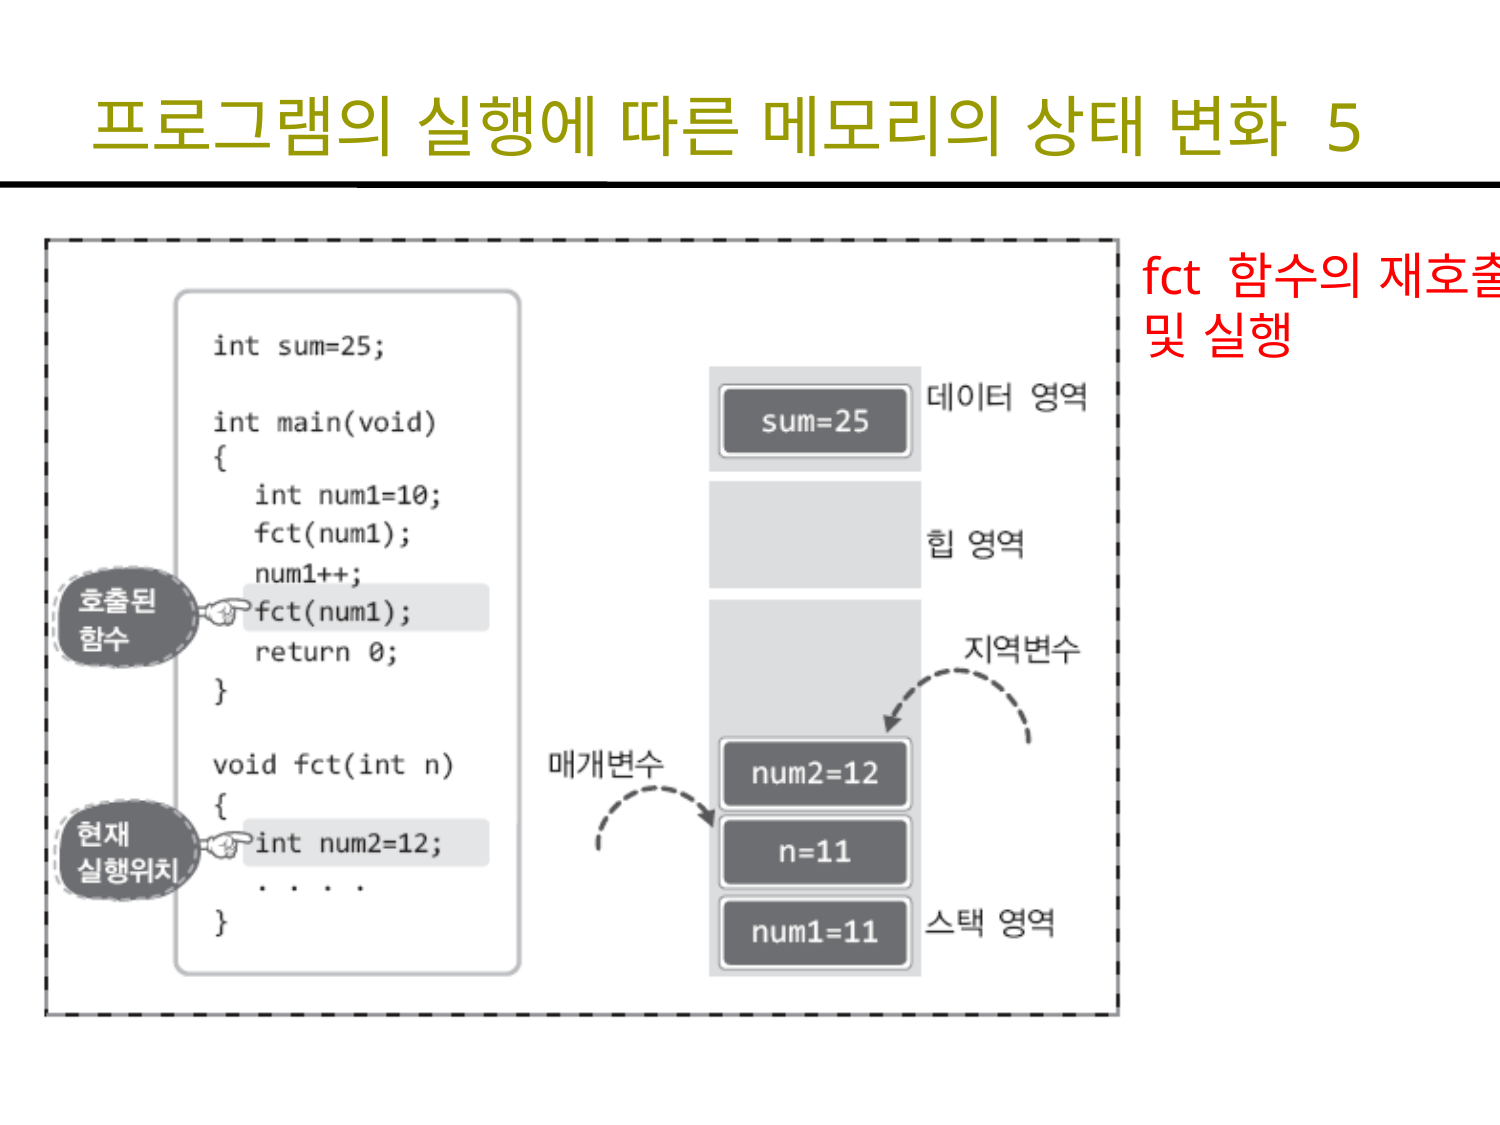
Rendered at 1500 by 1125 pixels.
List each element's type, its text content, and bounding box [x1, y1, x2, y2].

title 프로그램의 실행에 따른 메모리의 상태 변화 5 [75, 45, 1447, 173]
picture [40, 231, 1129, 1021]
text_box fct 함수의 재호출 및 실행 [1126, 225, 1500, 383]
